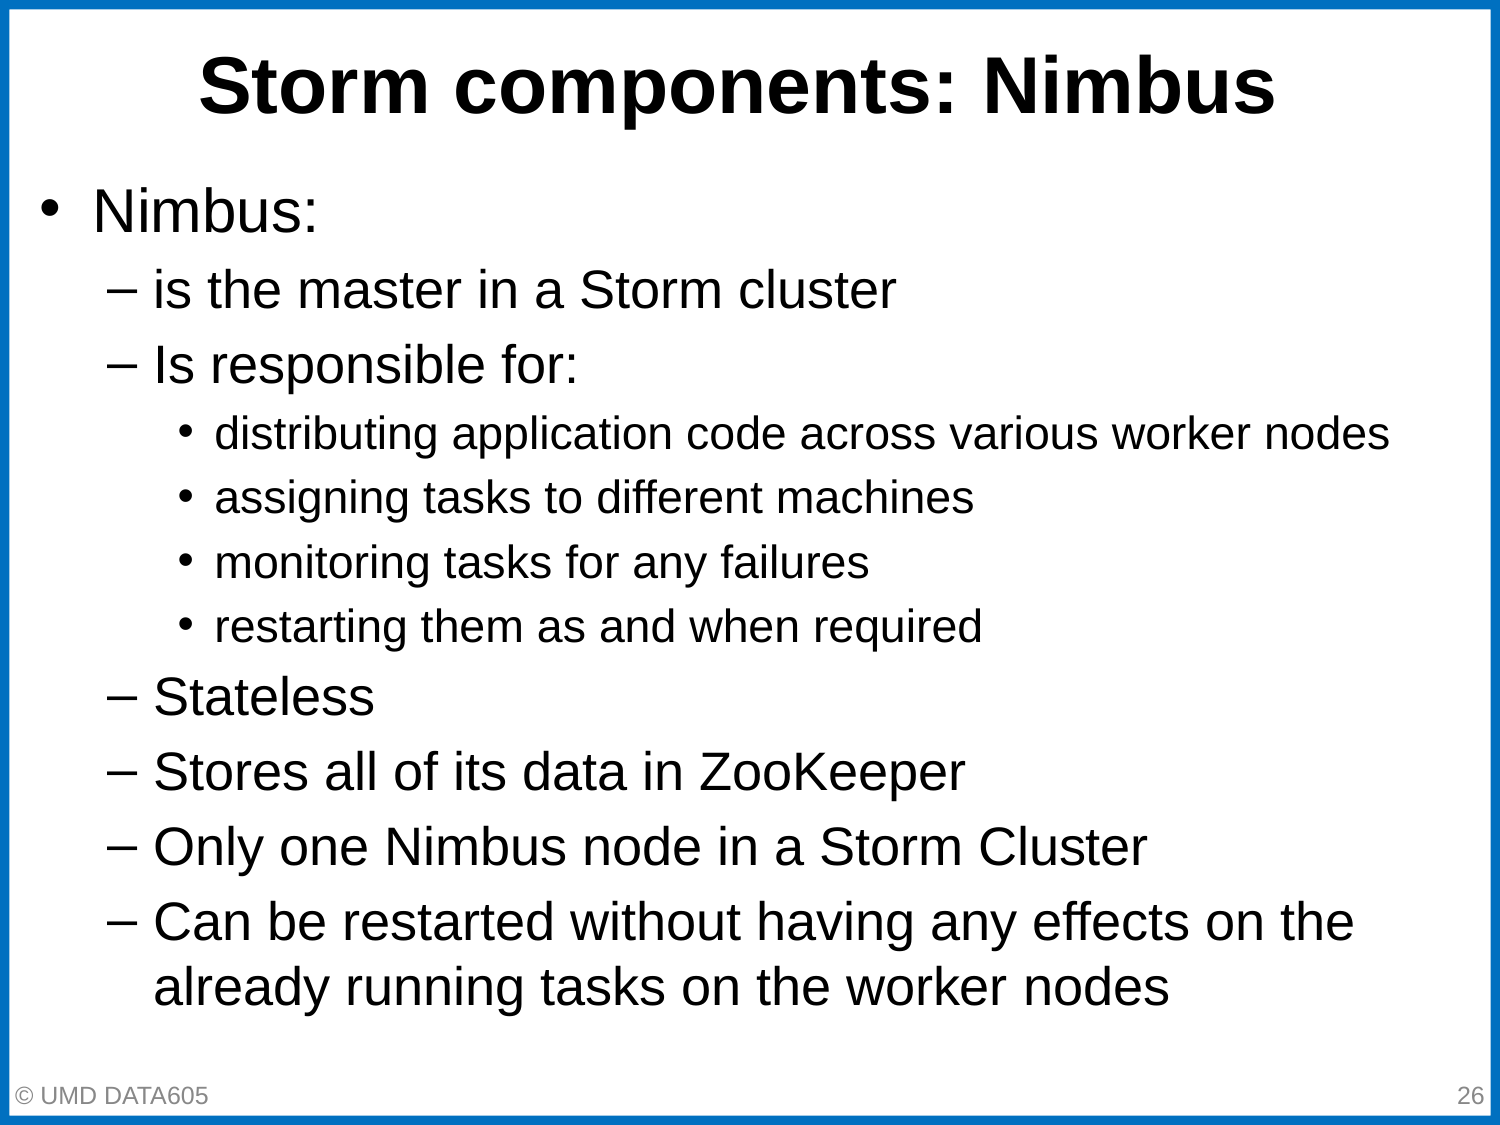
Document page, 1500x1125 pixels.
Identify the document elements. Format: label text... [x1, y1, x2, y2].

list Nimbus: is the master in a Storm cluster Is responsible for: distributing application code across various worker nodes assigning tasks to different machines monitoring tasks for any failures restarting them as and when required Stateless Stores all of its data in ZooKeeper Only one Nimbus node in a Storm Cluster Can be restarted without having any effects on the already running tasks on the worker nodes [24, 162, 1475, 1025]
footer [0, 1065, 550, 1125]
slide_number ‹#› [1149, 1065, 1500, 1125]
title Storm components: Nimbus [24, 24, 1475, 138]
